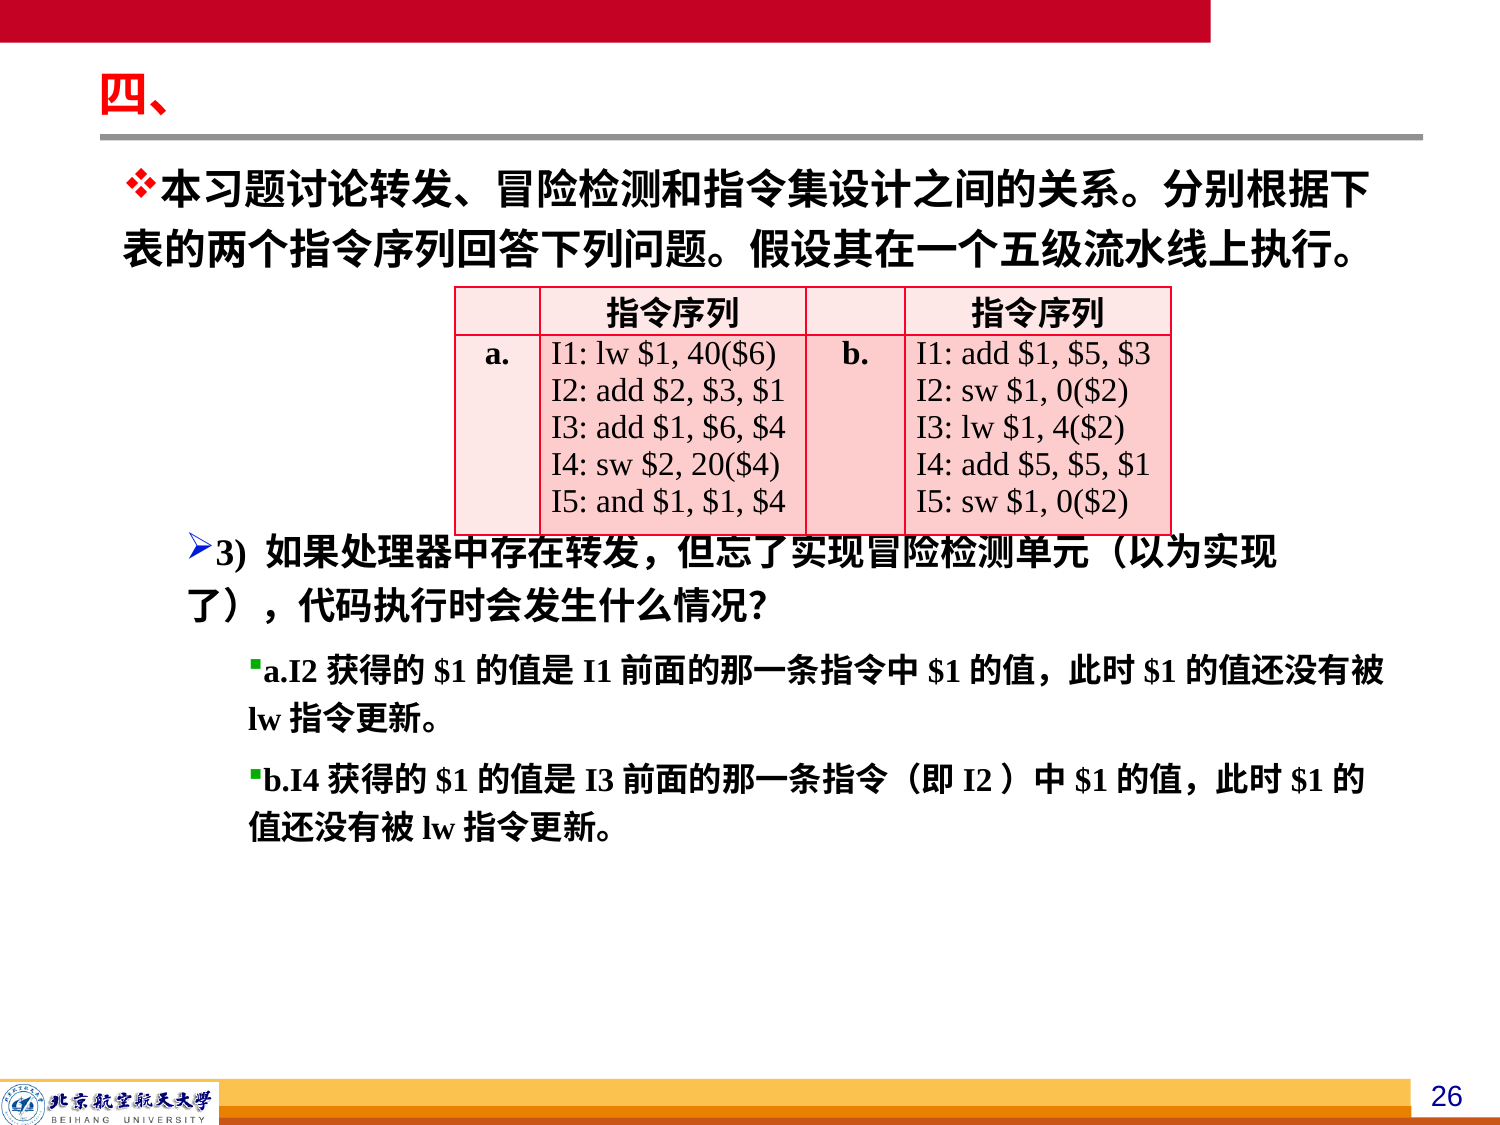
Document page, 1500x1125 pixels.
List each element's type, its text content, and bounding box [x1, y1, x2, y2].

table_cell b. [807, 336, 904, 534]
table_header 指令序列 [906, 288, 1170, 334]
text_box 四、 [88, 66, 951, 127]
picture [0, 1082, 219, 1125]
list 本习题讨论转发、冒险检测和指令集设计之间的关系。分别根据下表的两个指令序列回答下列问题。假设其在一个五级流水线上执行。 3) 如果处理器中存在转发，但忘了实现冒险检测单元（以为实现了），代码执行时会发生什么情况？ a.I2获得的$1的值是I1前面的那一条指令中$1的值，此时$1的值还没有被lw指令更新。 b.I4获得的$1的值是I3前面的那一条指令（即I2）中$1的值，此时$1的值还没有被lw指令更新。 [112, 148, 1400, 877]
table_cell a. [456, 336, 539, 534]
table_cell I1: add $1, $5, $3 I2: sw $1, 0($2) I3: lw $1, 4($2) I4: add $5, $5, $1 I5: sw $1, 0($2) [906, 336, 1170, 534]
table_header 指令序列 [541, 288, 805, 334]
table_cell I1: lw $1, 40($6) I2: add $2, $3, $1 I3: add $1, $6, $4 I4: sw $2, 20($4) I5: and $1, $1, $4 [541, 336, 805, 534]
table_header [456, 288, 539, 334]
table_header [807, 288, 904, 334]
